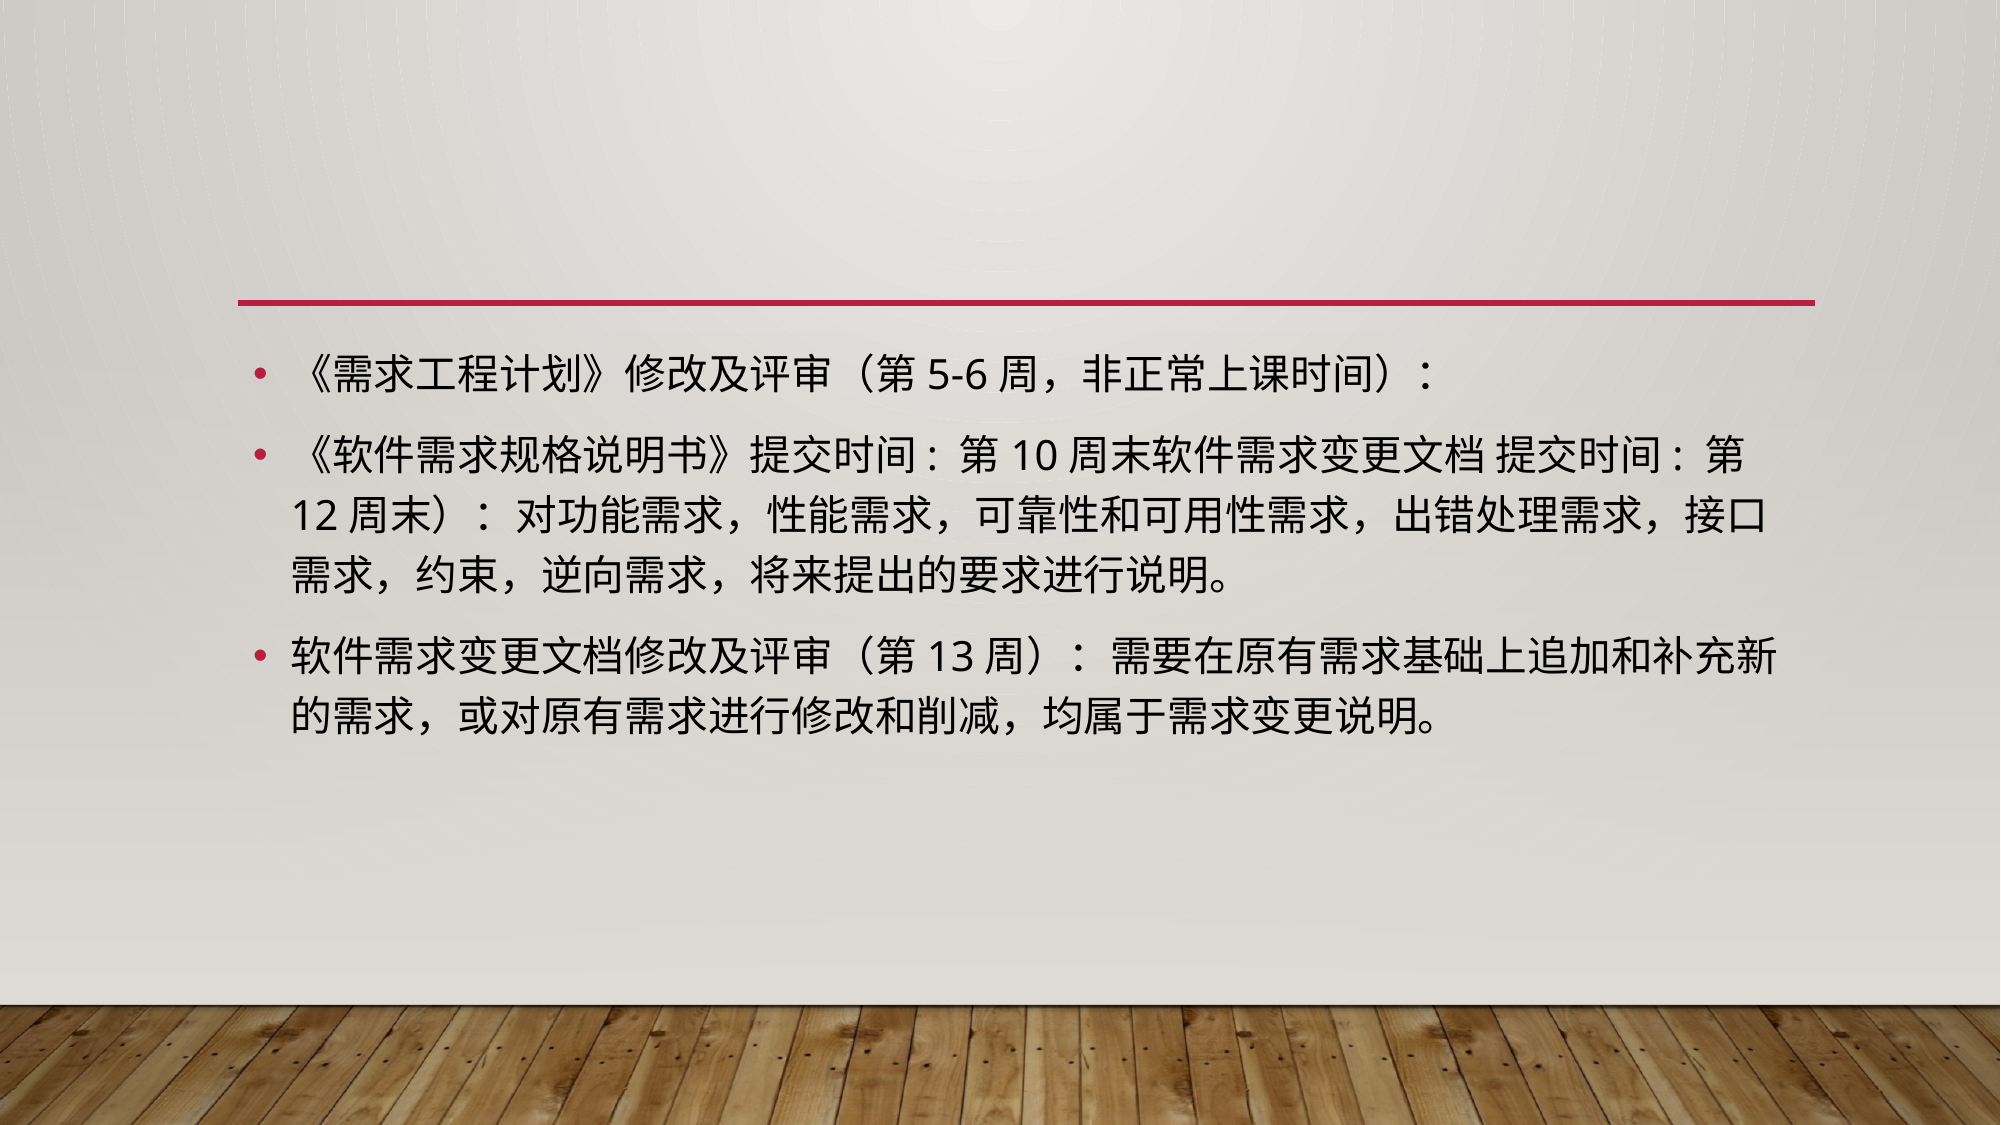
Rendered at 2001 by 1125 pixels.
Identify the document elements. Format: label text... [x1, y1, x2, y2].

list 《需求工程计划》修改及评审（第5-6周，非正常上课时间）： 《软件需求规格说明书》提交时间: 第10周末软件需求变更文档 提交时间: 第12周末）：对功能需求，性能需求，可靠性和可用性需求，出错处理需求，接口需求，约束，逆向需求，将来提出的要求进行说明。 软件需求变更文档修改及评审（第13周）：需要在原有需求基础上追加和补充新的需求，或对原有需求进行修改和削减，均属于需求变更说明。 [238, 330, 1814, 897]
picture [0, 1005, 2000, 1125]
